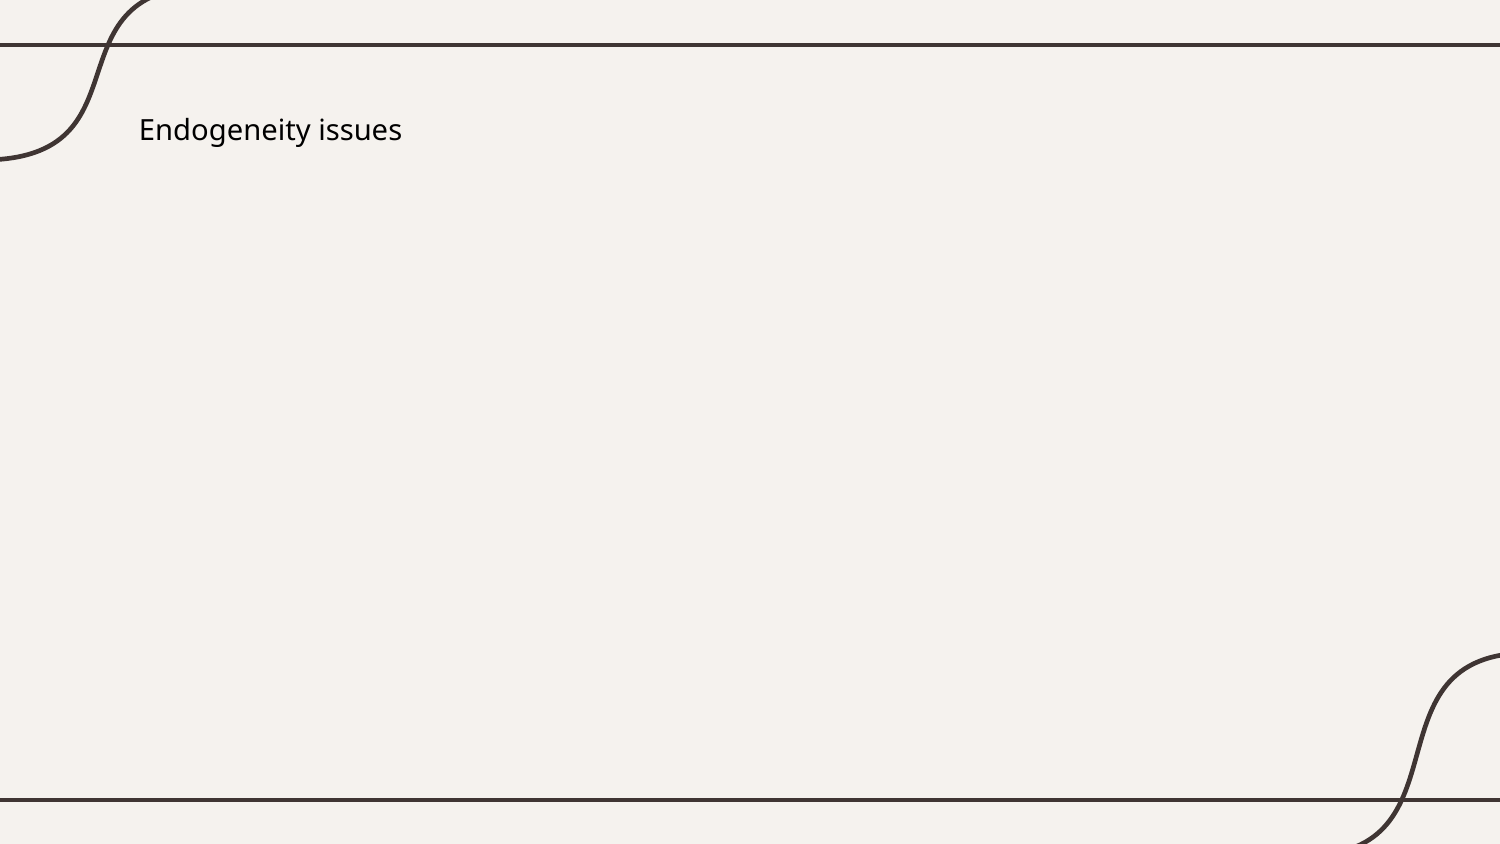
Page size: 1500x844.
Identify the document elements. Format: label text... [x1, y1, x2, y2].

subtitle Endogeneity issues [105, 95, 854, 161]
